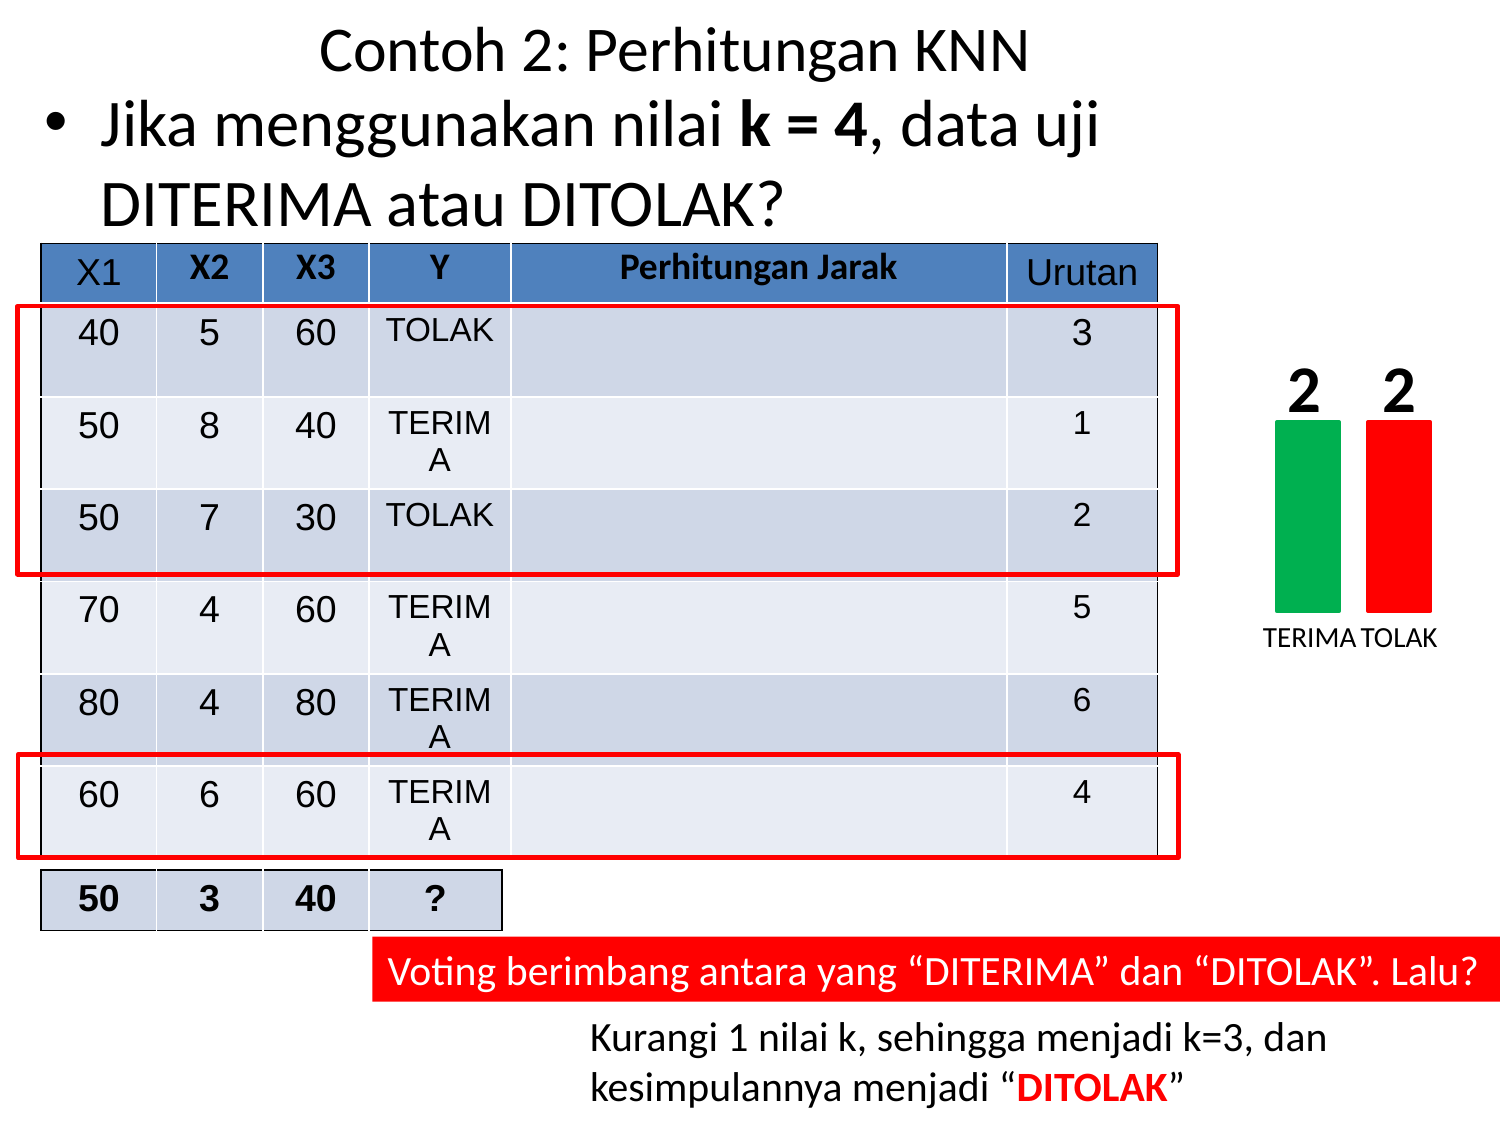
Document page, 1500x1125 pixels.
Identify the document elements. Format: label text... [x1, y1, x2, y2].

table_cell 70 [42, 582, 156, 673]
text_box [17, 306, 1178, 575]
table_header Perhitungan Jarak [512, 244, 1006, 302]
table_header 40 [264, 871, 368, 930]
table_cell 60 [264, 582, 368, 673]
text_box Kurangi 1 nilai k, sehingga menjadi k=3, dan kesimpulannya menjadi “DITOLAK” [575, 1001, 1431, 1117]
table_cell 2 [1008, 575, 1157, 581]
table_cell [512, 575, 1006, 581]
table_cell 80 [42, 675, 156, 754]
table_header X3 [264, 244, 368, 302]
table_header Urutan [1008, 244, 1157, 302]
table_header 3 [157, 871, 262, 930]
table_cell TERIMA [370, 582, 510, 673]
table_cell 50 [42, 575, 156, 581]
table_cell 4 [157, 582, 262, 673]
table_cell 80 [264, 675, 368, 754]
table_header X2 [157, 244, 262, 302]
table_cell 5 [1008, 582, 1157, 673]
table_cell 4 [157, 675, 262, 754]
table_cell [512, 675, 1006, 754]
table_header ? [370, 871, 501, 930]
table_cell [512, 582, 1006, 673]
table_cell TERIMA [370, 675, 510, 754]
text_box Voting berimbang antara yang “DITERIMA” dan “DITOLAK”. Lalu? [372, 936, 1500, 1002]
list Jika menggunakan nilai k = 4, data uji DITERIMA atau DITOLAK? [29, 72, 1380, 516]
table_cell 30 [264, 575, 368, 581]
table_header X1 [42, 244, 156, 302]
table_cell 7 [157, 575, 262, 581]
title Contoh 2: Perhitungan KNN [0, 0, 1350, 93]
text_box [1247, 337, 1454, 662]
text_box [18, 754, 1179, 858]
table_cell 6 [1008, 675, 1157, 754]
table_header Y [370, 244, 510, 302]
table_header 50 [42, 871, 156, 930]
table_cell TOLAK [370, 575, 510, 581]
